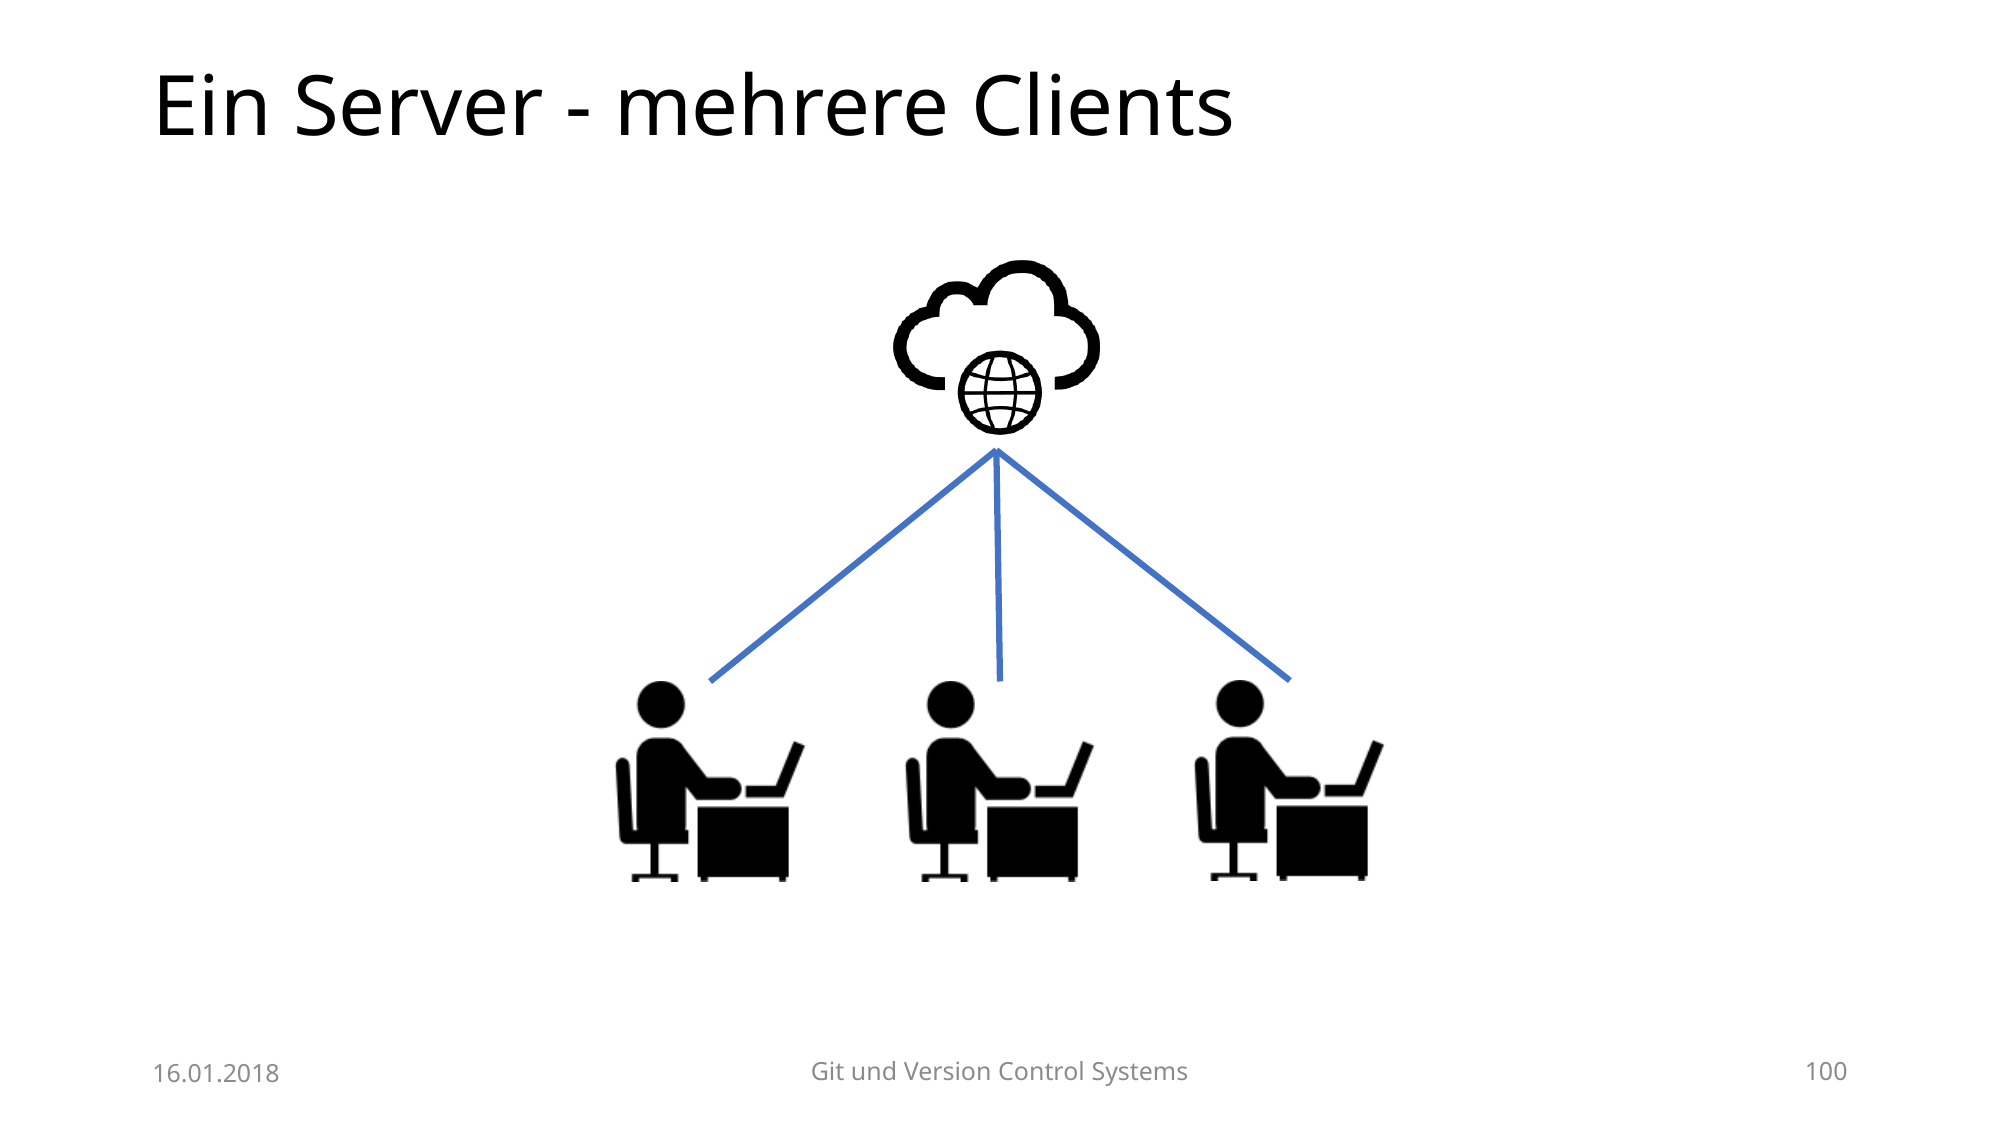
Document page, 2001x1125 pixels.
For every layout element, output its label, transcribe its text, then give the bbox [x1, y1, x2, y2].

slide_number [137, 1042, 588, 1103]
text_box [996, 450, 1290, 681]
slide_number 100 [1412, 1042, 1863, 1103]
picture [610, 681, 811, 882]
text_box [709, 450, 996, 682]
picture [1189, 680, 1390, 881]
title Ein Server - mehrere Clients [137, 42, 1863, 175]
picture [899, 681, 1100, 882]
picture [892, 243, 1100, 450]
footer Git und Version Control Systems [662, 1042, 1338, 1103]
